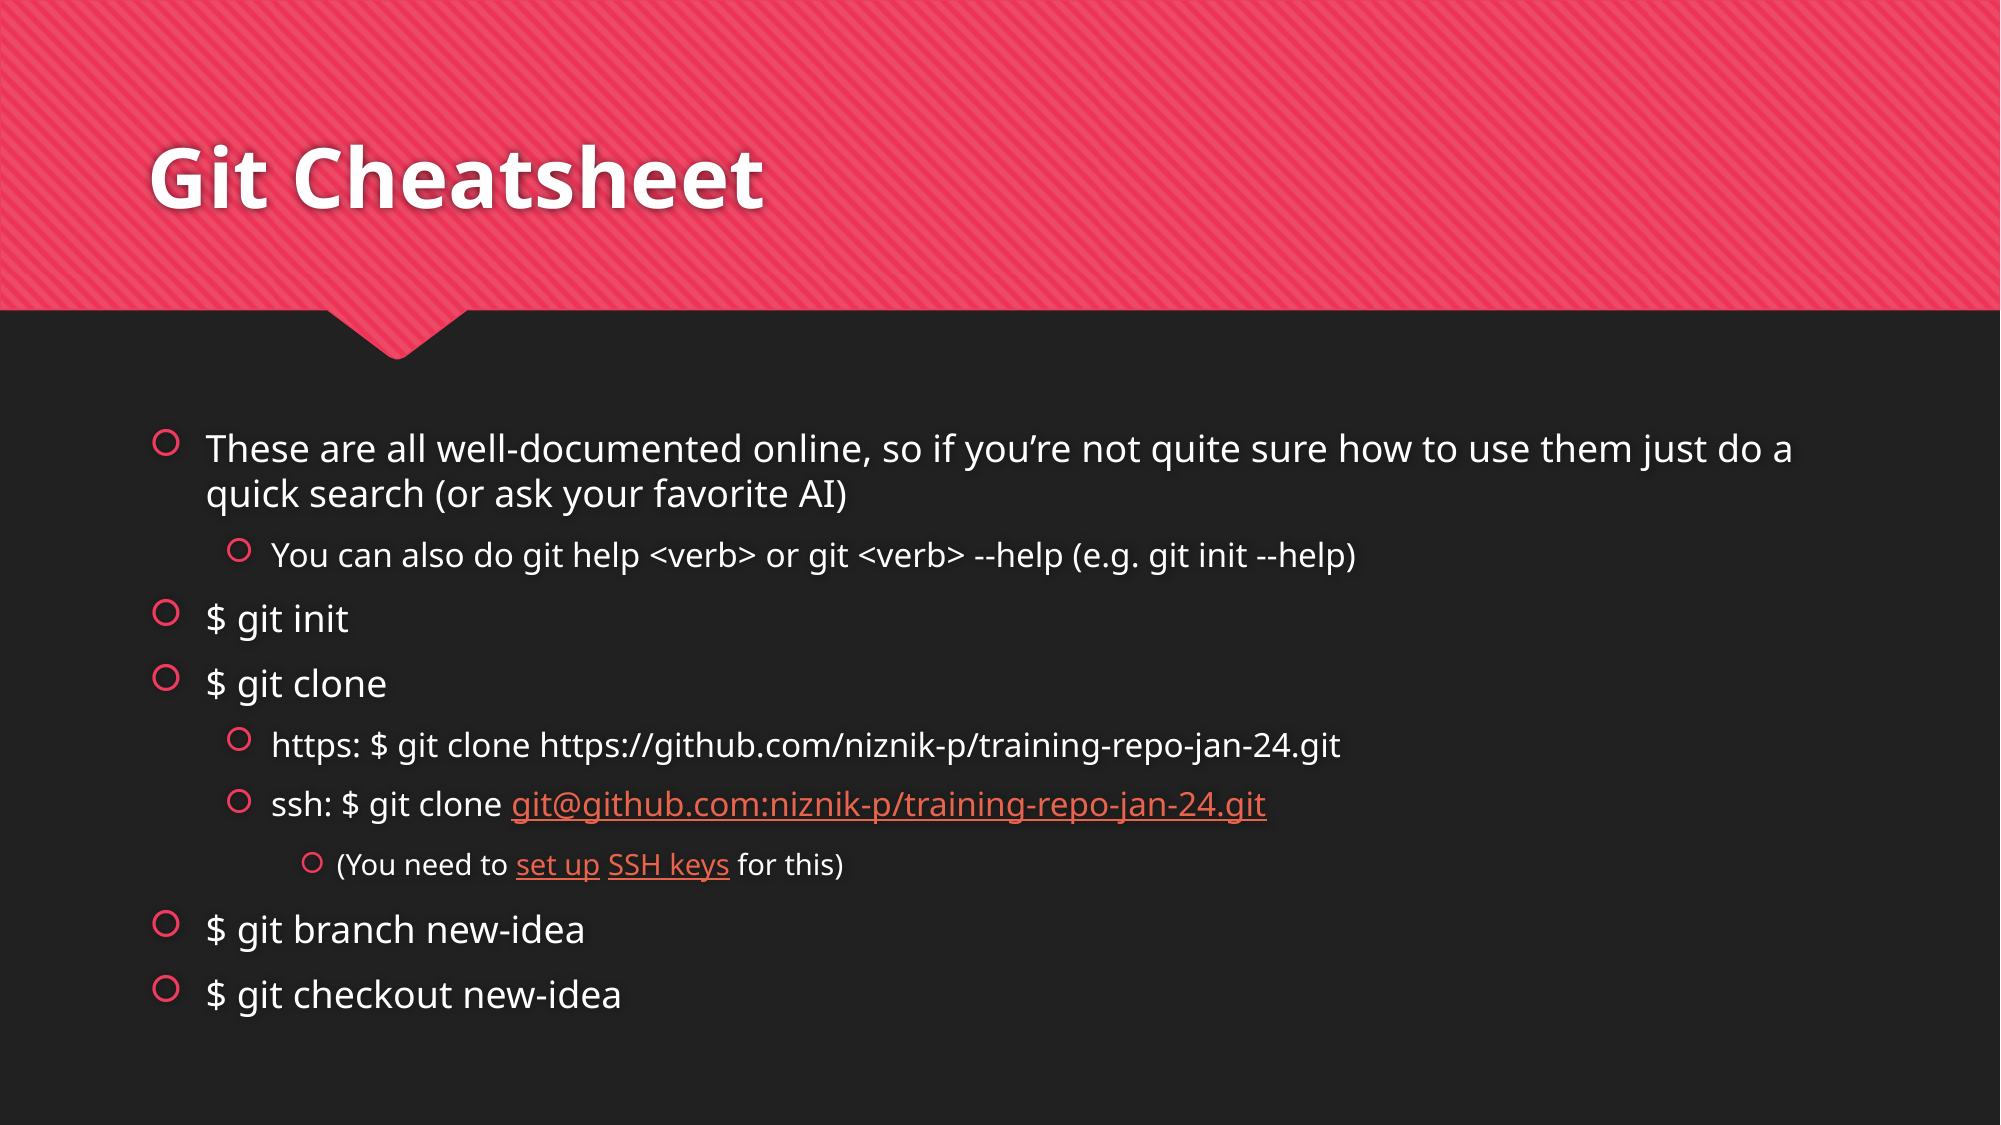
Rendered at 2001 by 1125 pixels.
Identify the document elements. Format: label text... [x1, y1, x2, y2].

title Git Cheatsheet [132, 73, 1868, 233]
list These are all well-documented online, so if you’re not quite sure how to use them just do a quick search (or ask your favorite AI) You can also do git help <verb> or git <verb> --help (e.g. git init --help) $ git init $ git clone https: $ git clone https://github.com/niznik-p/training-repo-jan-24.git ssh: $ git clone git@github.com:niznik-p/training-repo-jan-24.git (You need to set up SSH keys for this) $ git branch new-idea $ git checkout new-idea [134, 364, 1866, 1078]
